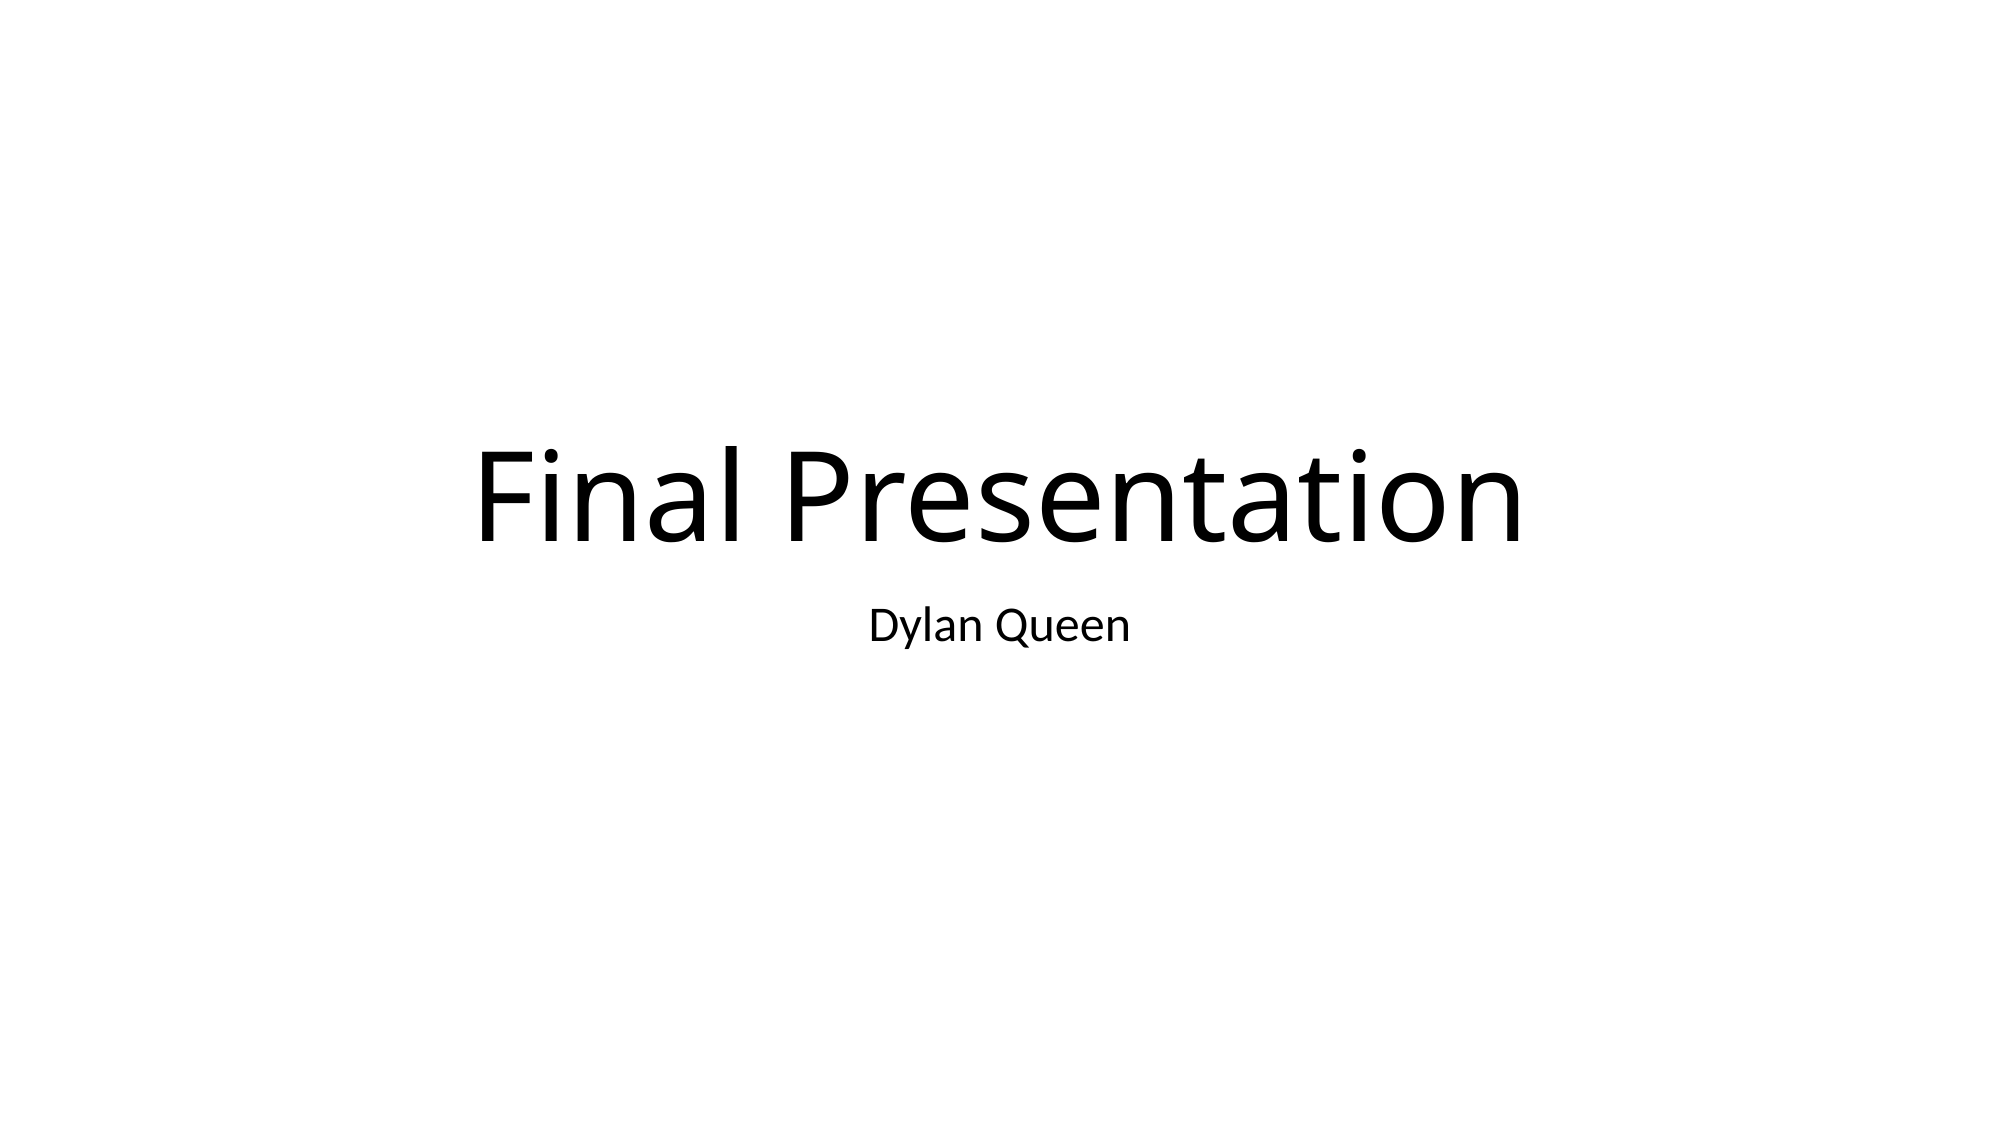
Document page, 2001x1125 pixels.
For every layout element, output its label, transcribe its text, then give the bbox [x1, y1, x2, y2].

subtitle Dylan Queen [249, 590, 1750, 863]
title Final Presentation [249, 184, 1750, 576]
